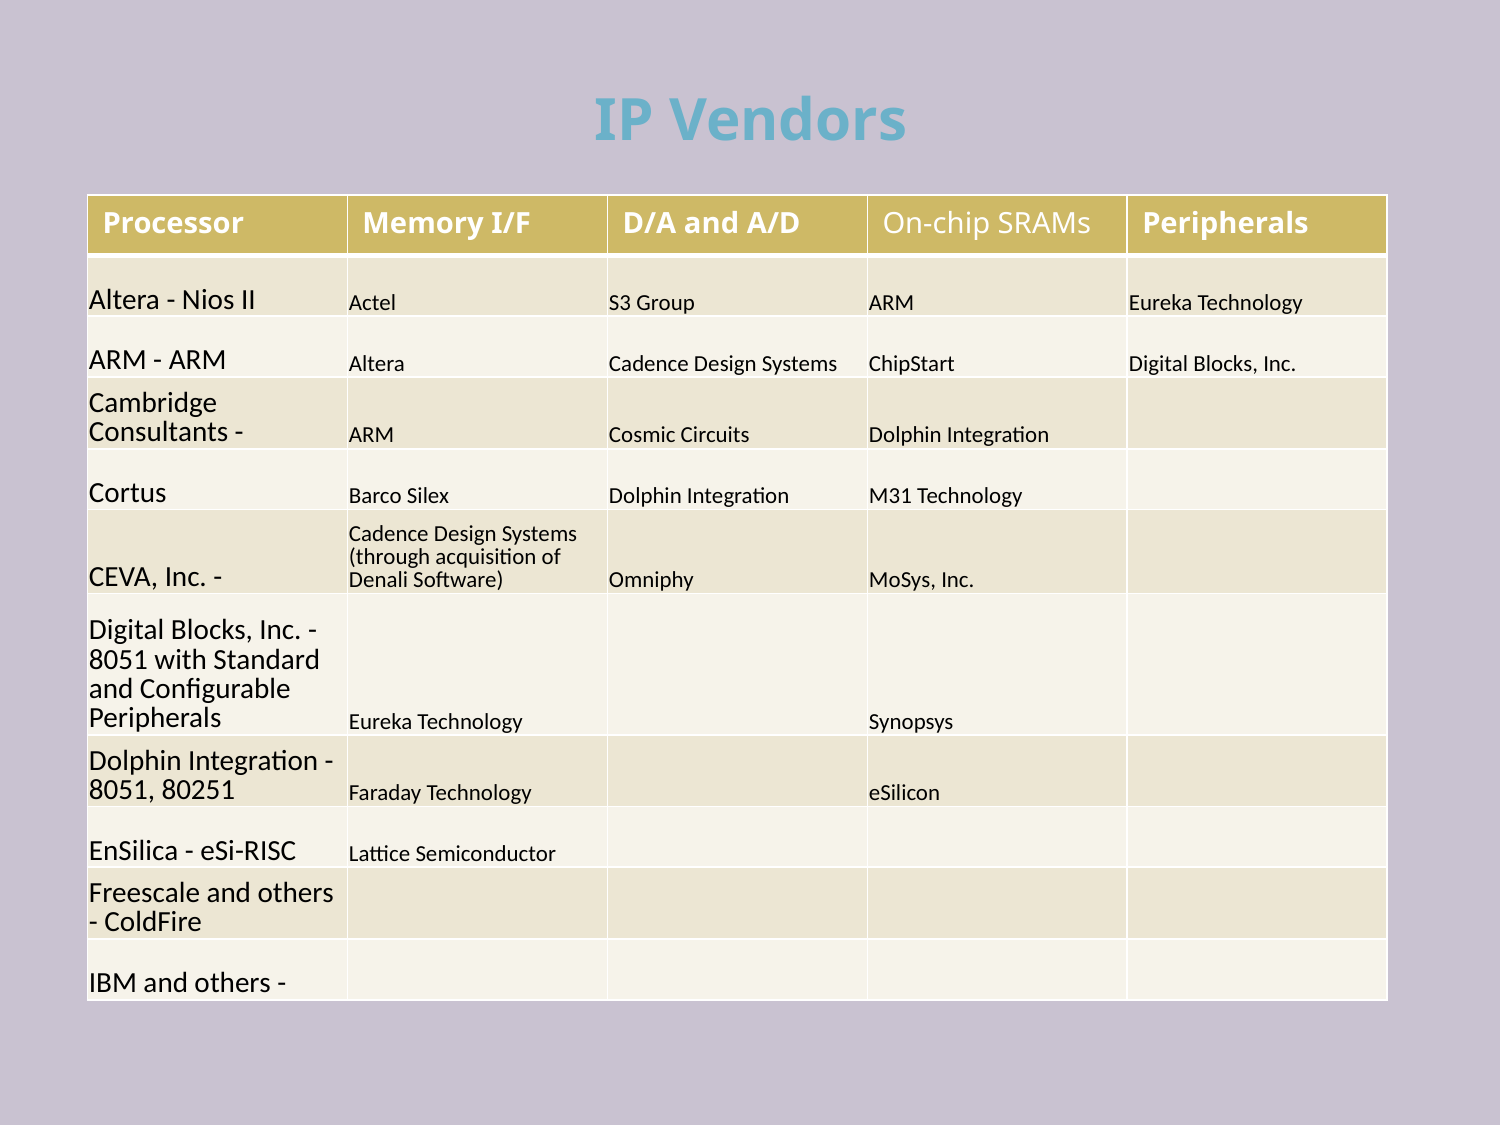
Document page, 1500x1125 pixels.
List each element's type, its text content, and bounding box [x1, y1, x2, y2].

table_cell S3 Group [608, 258, 867, 315]
table_cell Cadence Design Systems (through acquisition of Denali Software) [348, 510, 607, 593]
table_cell [1128, 450, 1386, 509]
table_cell ARM - ARM [88, 317, 347, 376]
table_cell [1128, 807, 1386, 866]
table_cell [1128, 378, 1386, 448]
table_cell [868, 807, 1126, 866]
table_cell Barco Silex [348, 450, 607, 509]
table_cell Eureka Technology [1128, 258, 1386, 315]
table_cell MoSys, Inc. [868, 510, 1126, 593]
table_cell Cadence Design Systems [608, 317, 867, 376]
table_cell [608, 868, 867, 938]
table_cell Dolphin Integration [868, 378, 1126, 448]
table_header Processor [88, 196, 347, 253]
table_cell IBM and others - [88, 940, 347, 999]
table_cell [1128, 594, 1386, 734]
table_cell ARM [868, 258, 1126, 315]
table_cell Cambridge Consultants - [88, 378, 347, 448]
table_header D/A and A/D [608, 196, 867, 253]
table_cell [1128, 868, 1386, 938]
table_cell Cortus [88, 450, 347, 509]
table_cell Altera - Nios II [88, 258, 347, 315]
table_cell CEVA, Inc. - [88, 510, 347, 593]
table_cell [1128, 736, 1386, 806]
table_header Peripherals [1128, 196, 1386, 253]
table_cell Cosmic Circuits [608, 378, 867, 448]
table_cell [1128, 510, 1386, 593]
table_cell eSilicon [868, 736, 1126, 806]
table_cell [608, 594, 867, 734]
table_header Memory I/F [348, 196, 607, 253]
table_cell Altera [348, 317, 607, 376]
table_cell Eureka Technology [348, 594, 607, 734]
table_cell Dolphin Integration [608, 450, 867, 509]
table_cell Faraday Technology [348, 736, 607, 806]
table_cell [608, 940, 867, 999]
table_cell [348, 868, 607, 938]
text_box IP Vendors [580, 75, 923, 160]
table_cell [608, 736, 867, 806]
table_cell ARM [348, 378, 607, 448]
table_cell M31 Technology [868, 450, 1126, 509]
table_cell Omniphy [608, 510, 867, 593]
table_cell Digital Blocks, Inc. [1128, 317, 1386, 376]
table_cell Actel [348, 258, 607, 315]
table_cell Lattice Semiconductor [348, 807, 607, 866]
table_cell [608, 807, 867, 866]
table_cell Dolphin Integration - 8051, 80251 [88, 736, 347, 806]
table_cell Synopsys [868, 594, 1126, 734]
table_cell Digital Blocks, Inc. - 8051 with Standard and Configurable Peripherals [88, 594, 347, 734]
table_cell Freescale and others - ColdFire [88, 868, 347, 938]
table_cell [868, 940, 1126, 999]
table_header On-chip SRAMs [868, 196, 1126, 253]
table_cell [348, 940, 607, 999]
table_cell EnSilica - eSi-RISC [88, 807, 347, 866]
table_cell [1128, 940, 1386, 999]
table_cell [868, 868, 1126, 938]
table_cell ChipStart [868, 317, 1126, 376]
